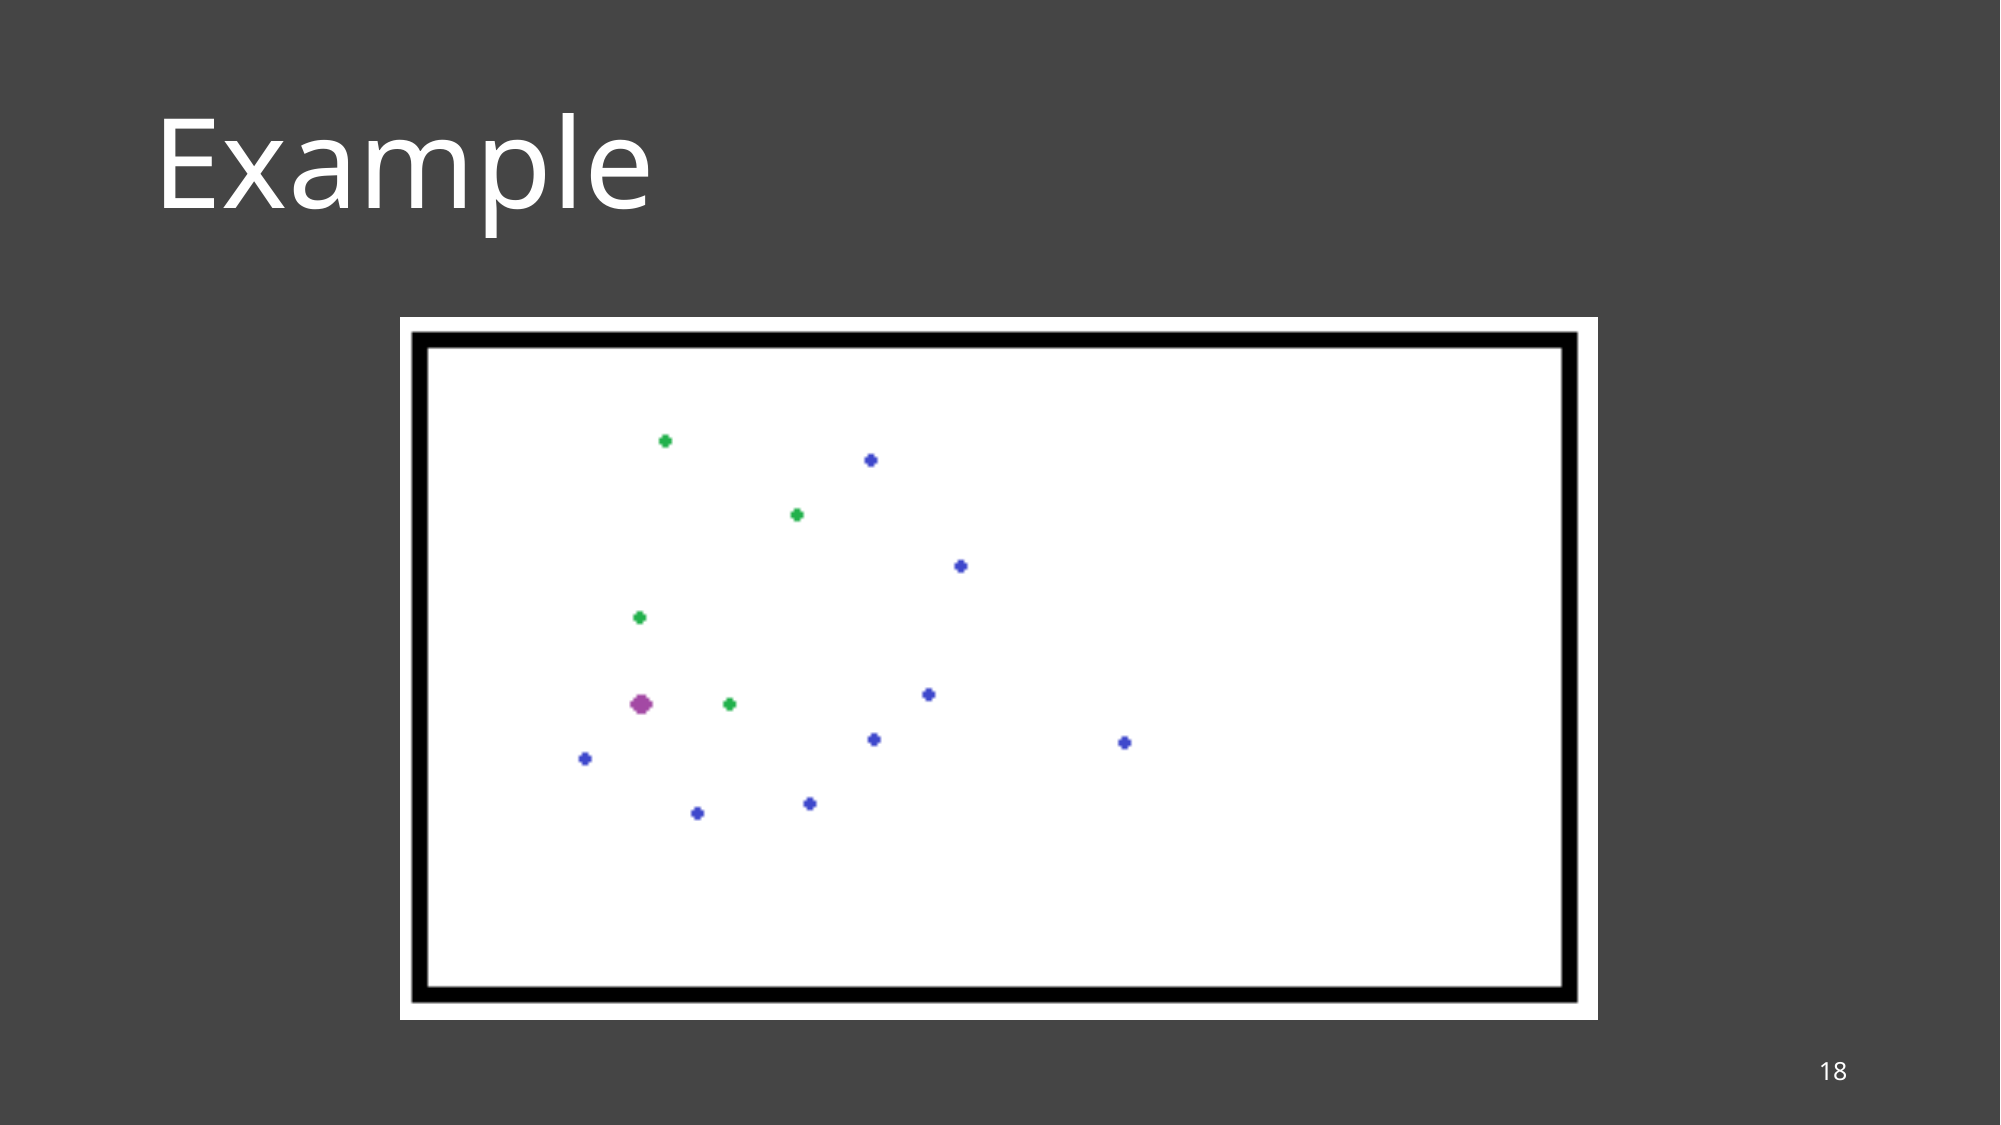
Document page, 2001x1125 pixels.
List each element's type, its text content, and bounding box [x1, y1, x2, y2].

picture [400, 317, 1598, 1021]
slide_number 18 [1412, 1042, 1863, 1103]
title Example [137, 59, 1863, 278]
